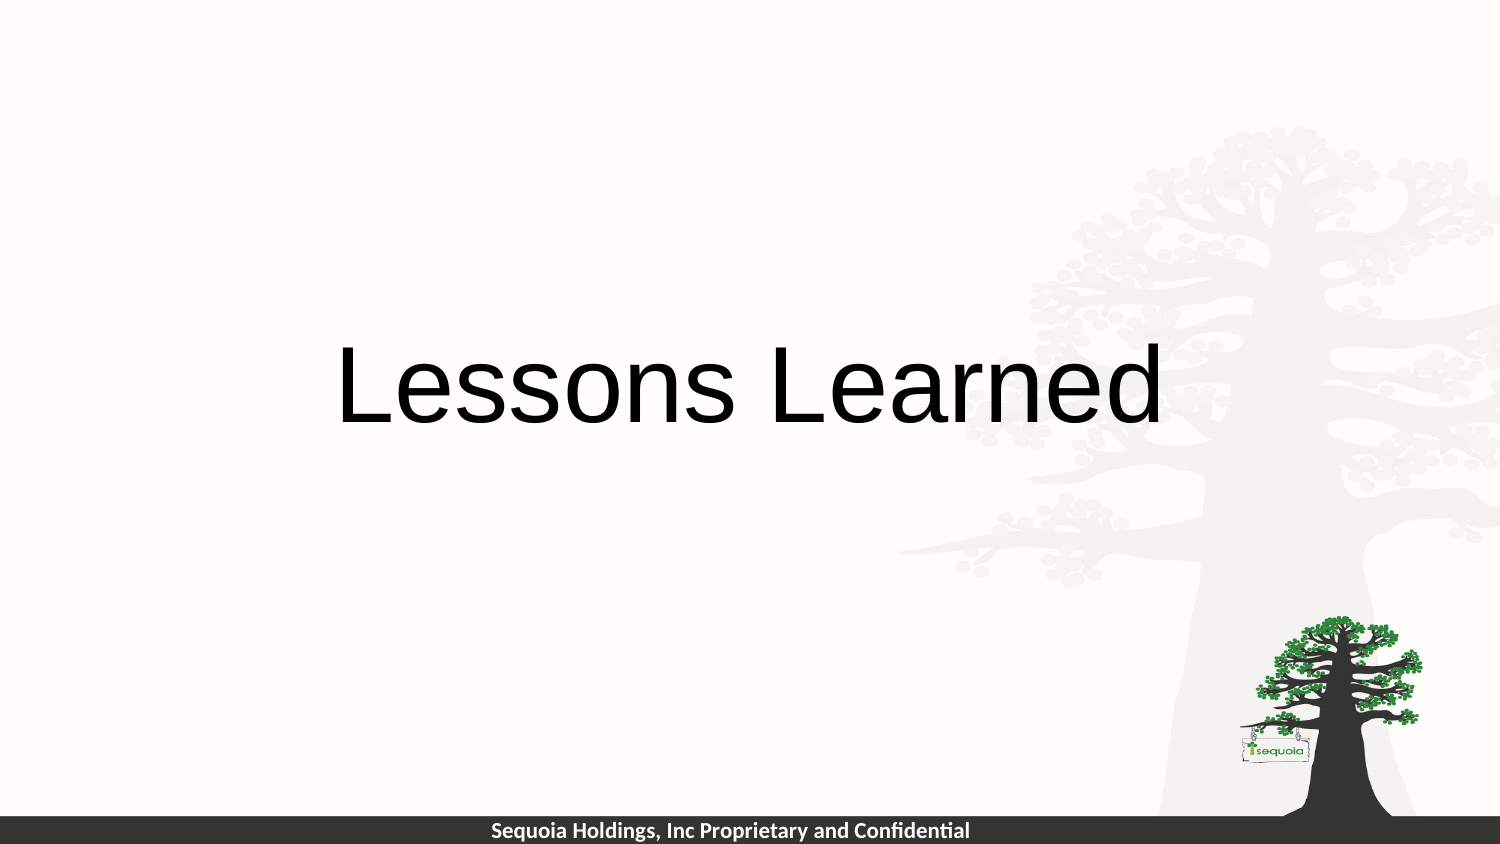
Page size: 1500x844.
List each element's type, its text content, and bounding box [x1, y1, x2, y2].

picture [0, 0, 1500, 844]
title Lessons Learned [51, 122, 1449, 459]
footer Sequoia Holdings, Inc Proprietary and Confidential [375, 814, 1088, 844]
